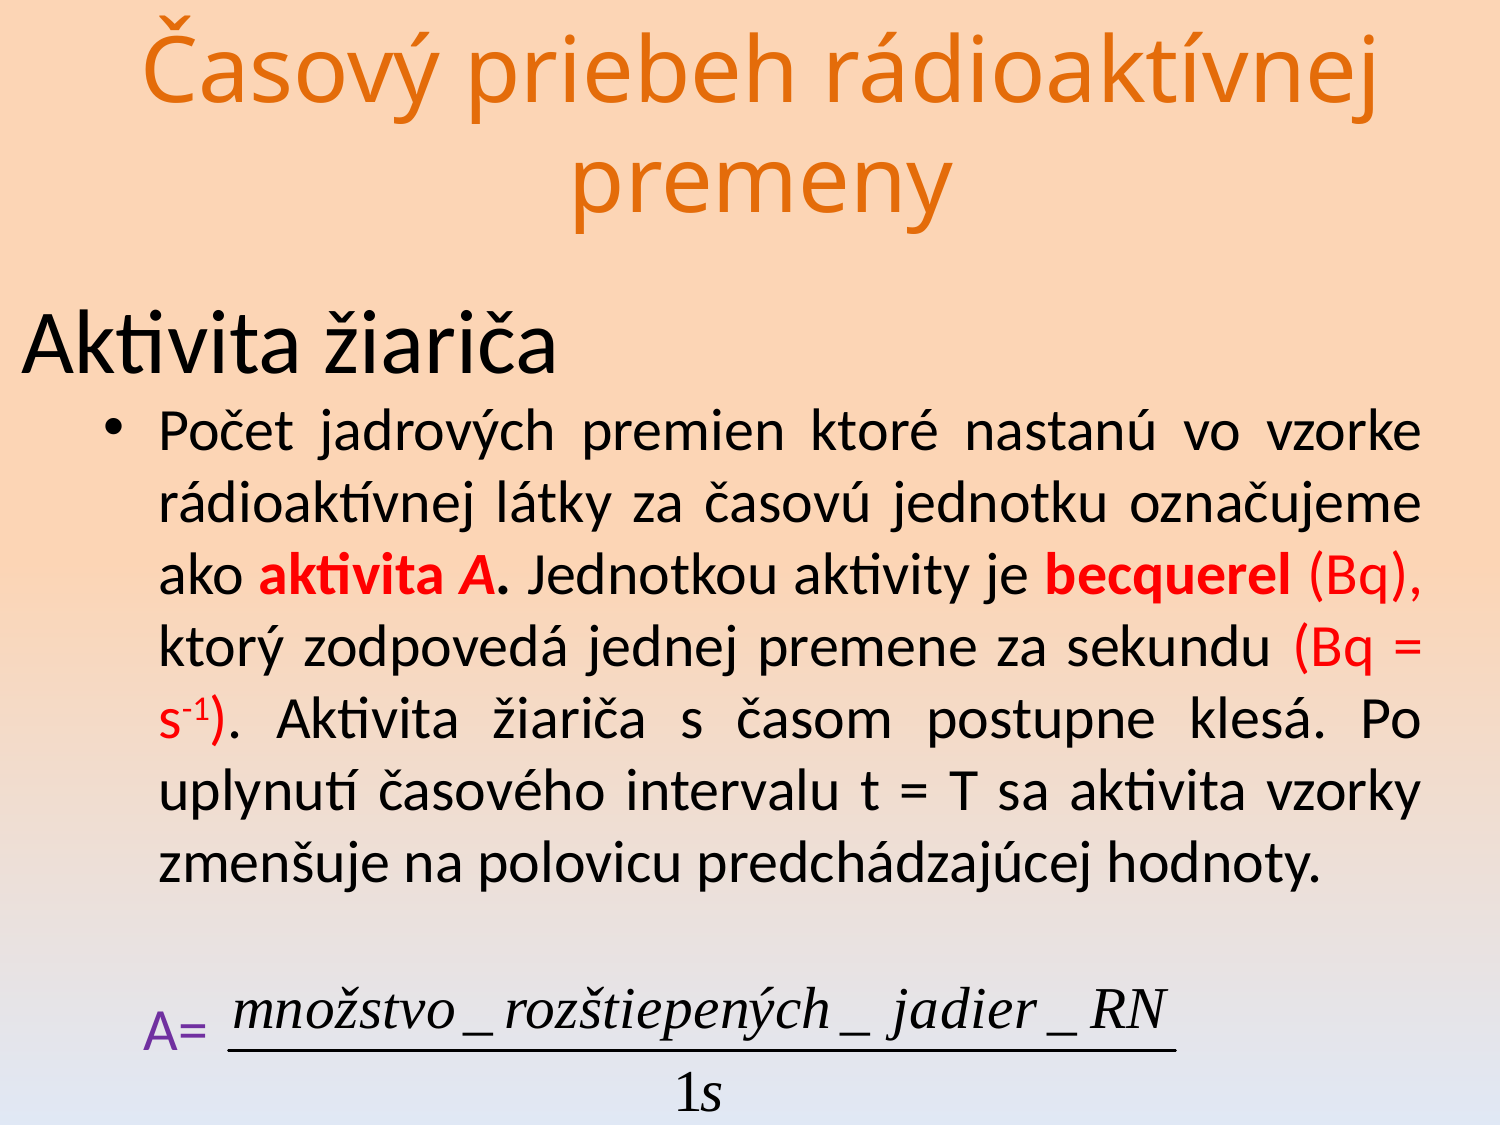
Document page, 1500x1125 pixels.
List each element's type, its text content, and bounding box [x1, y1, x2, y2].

title Aktivita žiariča [0, 243, 966, 431]
text_box Časový priebeh rádioaktívnej premeny [123, 0, 1399, 242]
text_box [218, 971, 1190, 1125]
list Počet jadrových premien ktoré nastanú vo vzorke rádioaktívnej látky za časovú jednotku označujeme ako aktivita A. Jednotkou aktivity je becquerel (Bq), ktorý zodpovedá jednej premene za sekundu (Bq = s-1). Aktivita žiariča s časom postupne klesá. Po uplynutí časového intervalu t = T sa aktivita vzorky zmenšuje na polovicu predchádzajúcej hodnoty. A= [88, 382, 1439, 1125]
